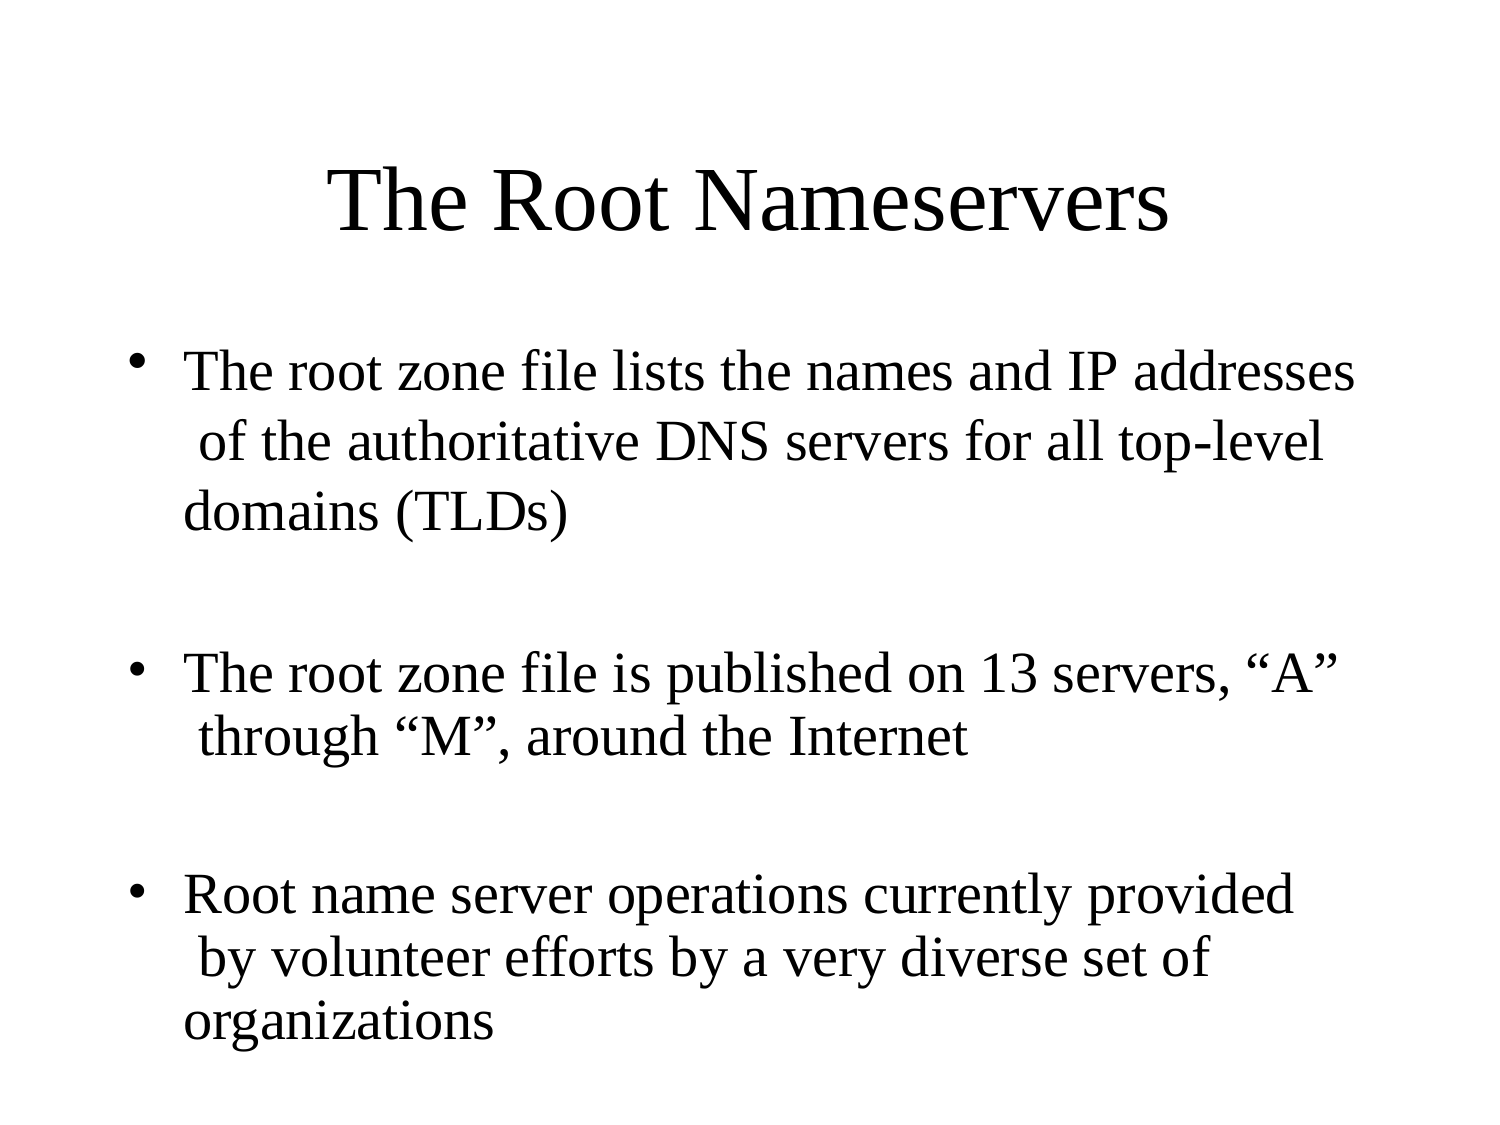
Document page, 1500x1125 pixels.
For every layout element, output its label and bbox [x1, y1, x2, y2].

title [324, 136, 1174, 327]
text_box [125, 330, 1361, 1053]
